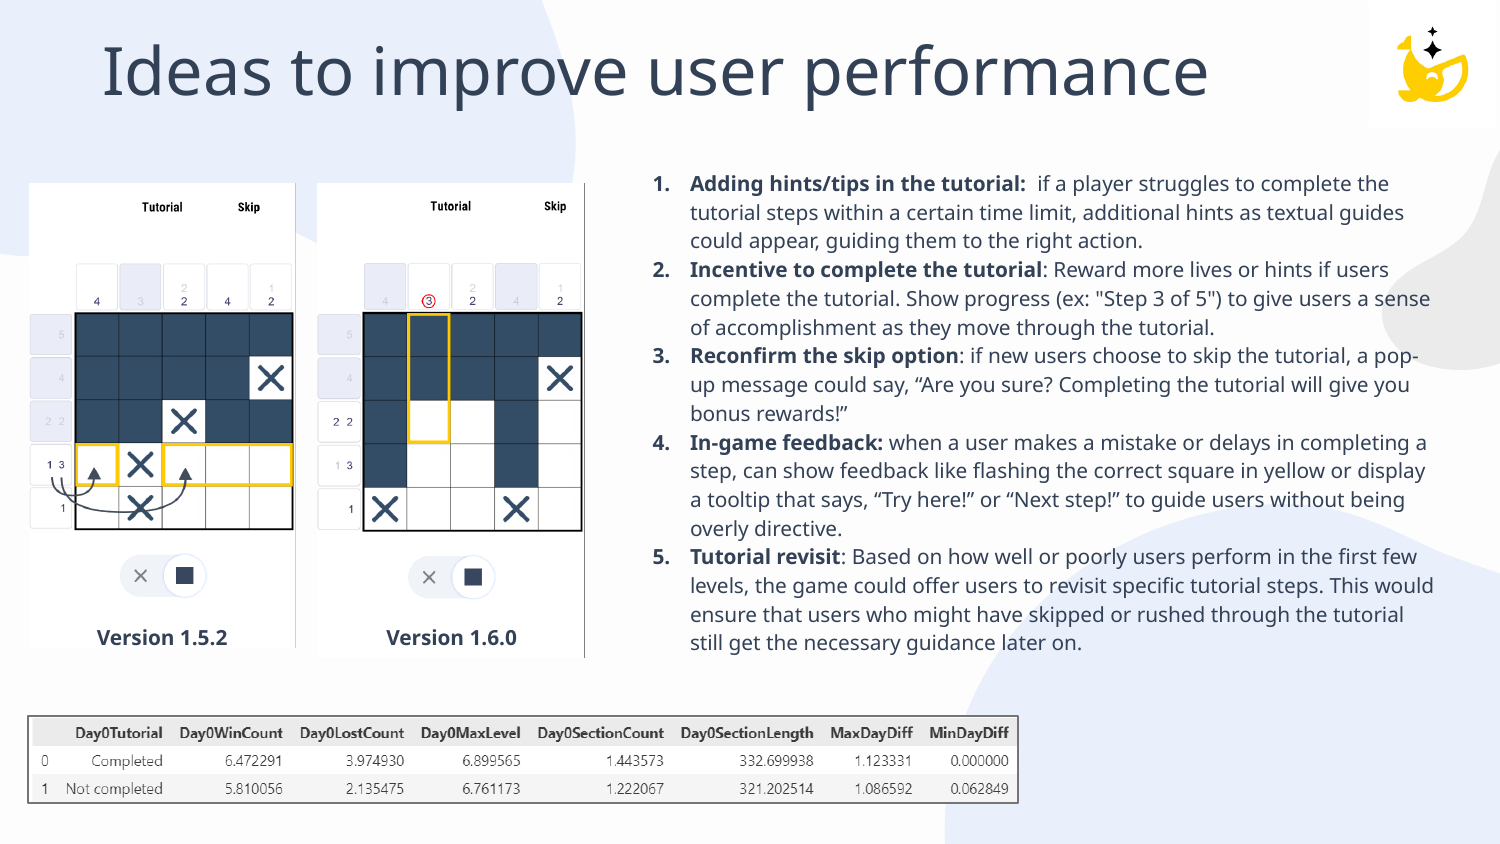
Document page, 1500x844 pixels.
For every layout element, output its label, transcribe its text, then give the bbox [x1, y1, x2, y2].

text_box Ideas to improve user performance [87, 26, 1352, 120]
picture [1368, 0, 1496, 128]
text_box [317, 182, 585, 658]
subtitle Adding hints/tips in the tutorial: if a player struggles to complete the tutorial steps within a certain time limit, additional hints as textual guides could appear, guiding them to the right action. Incentive to complete the tutorial: Reward more lives or hints if users complete the tutorial. Show progress (ex: "Step 3 of 5") to give users a sense of accomplishment as they move through the tutorial. Reconfirm the skip option: if new users choose to skip the tutorial, a pop-up message could say, “Are you sure? Completing the tutorial will give you bonus rewards!” In-game feedback: when a user makes a mistake or delays in completing a step, can show feedback like flashing the correct square in yellow or display a tooltip that says, “Try here!” or “Next step!” to guide users without being overly directive. Tutorial revisit: Based on how well or poorly users perform in the first few levels, the game could offer users to revisit specific tutorial steps. This would ensure that users who might have skipped or rushed through the tutorial still get the necessary guidance later on. [637, 127, 1453, 790]
picture [28, 716, 1018, 803]
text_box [28, 182, 296, 649]
